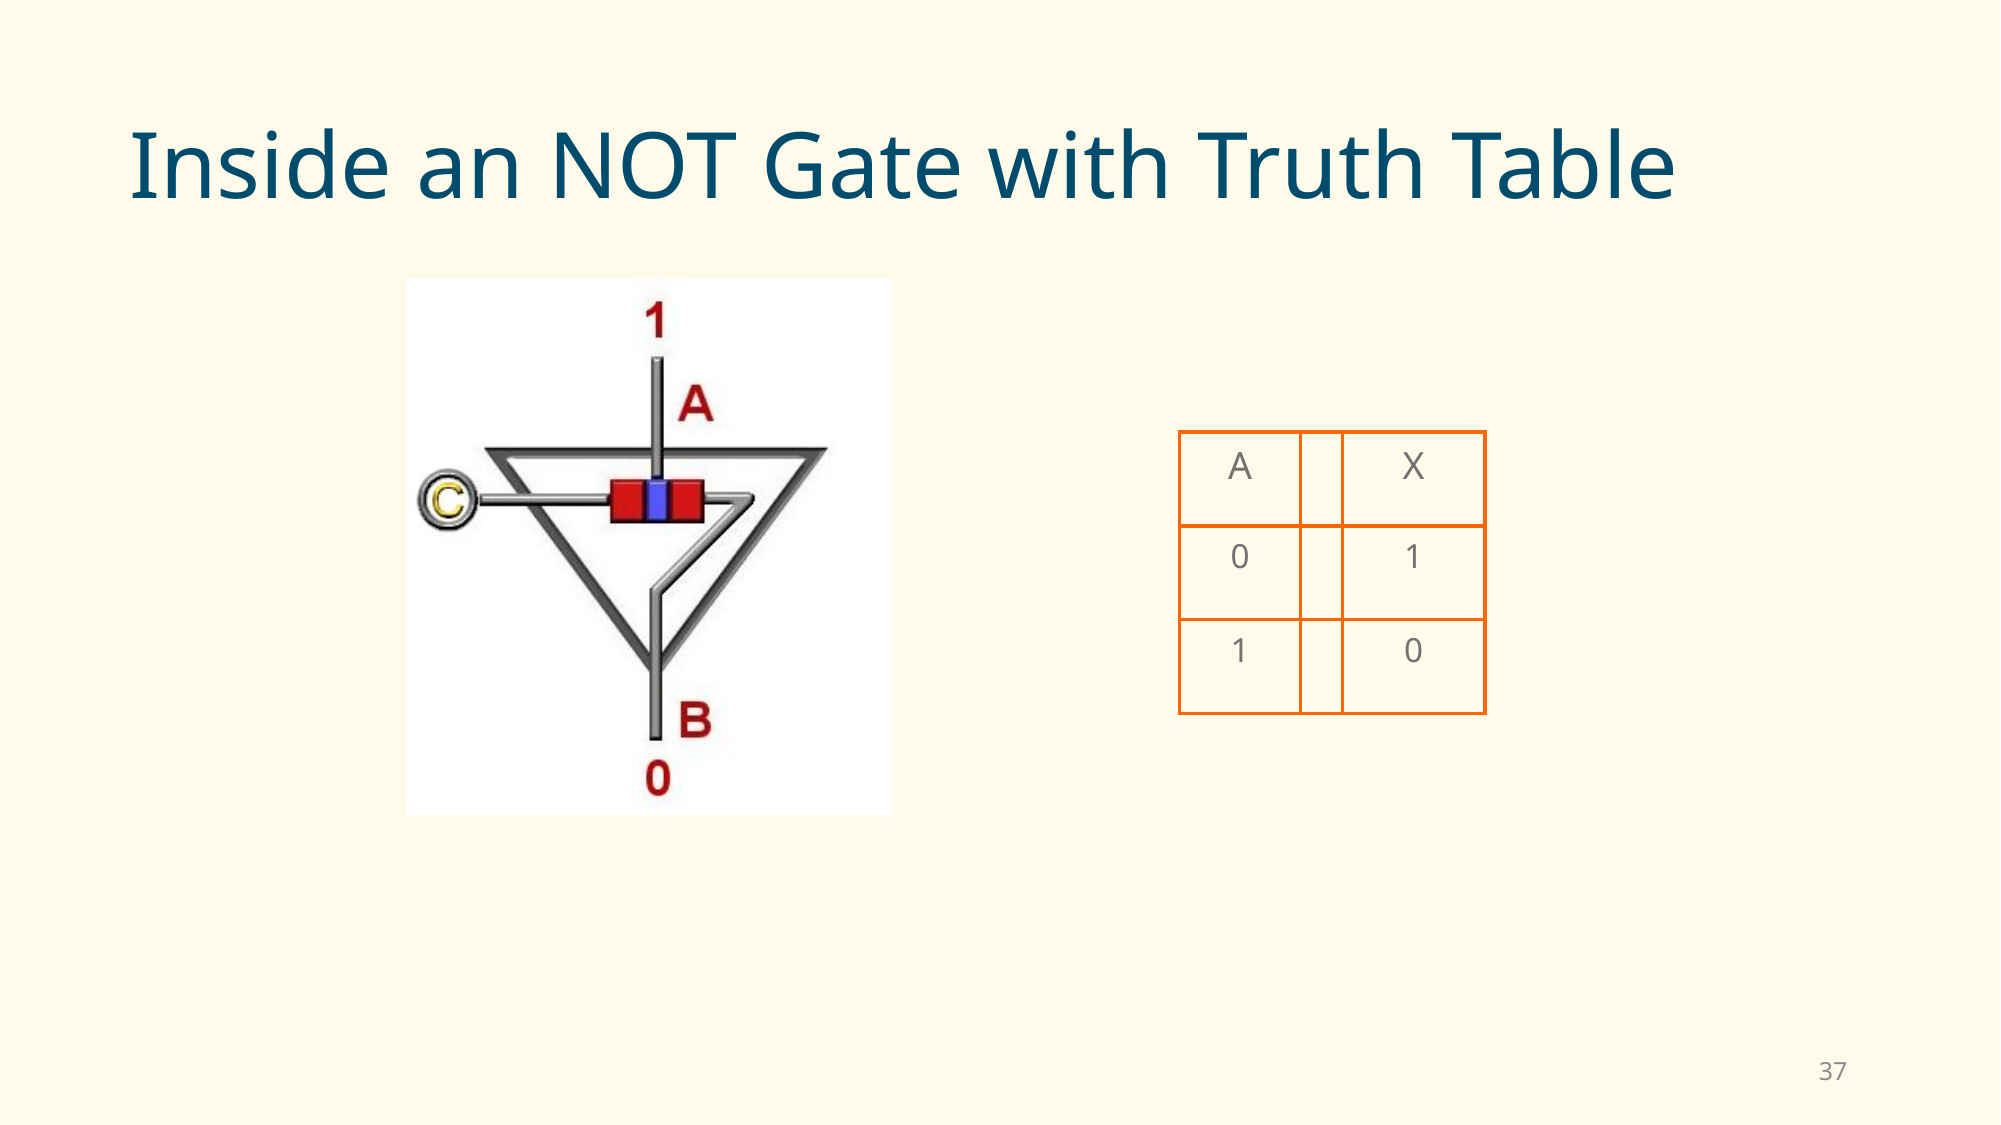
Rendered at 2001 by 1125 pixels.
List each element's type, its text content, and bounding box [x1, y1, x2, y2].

table_header A [1181, 434, 1299, 524]
picture [405, 278, 892, 815]
table_cell 0 [1344, 621, 1483, 712]
table_cell 0 [1181, 528, 1299, 618]
slide_number 37 [1412, 1042, 1863, 1103]
table_cell [1302, 621, 1341, 712]
table_header [1302, 434, 1341, 524]
table_cell 1 [1344, 528, 1483, 618]
table_cell 1 [1181, 621, 1299, 712]
title Inside an NOT Gate with Truth Table [114, 59, 1886, 278]
table_cell [1302, 528, 1341, 618]
table_header X [1344, 434, 1483, 524]
